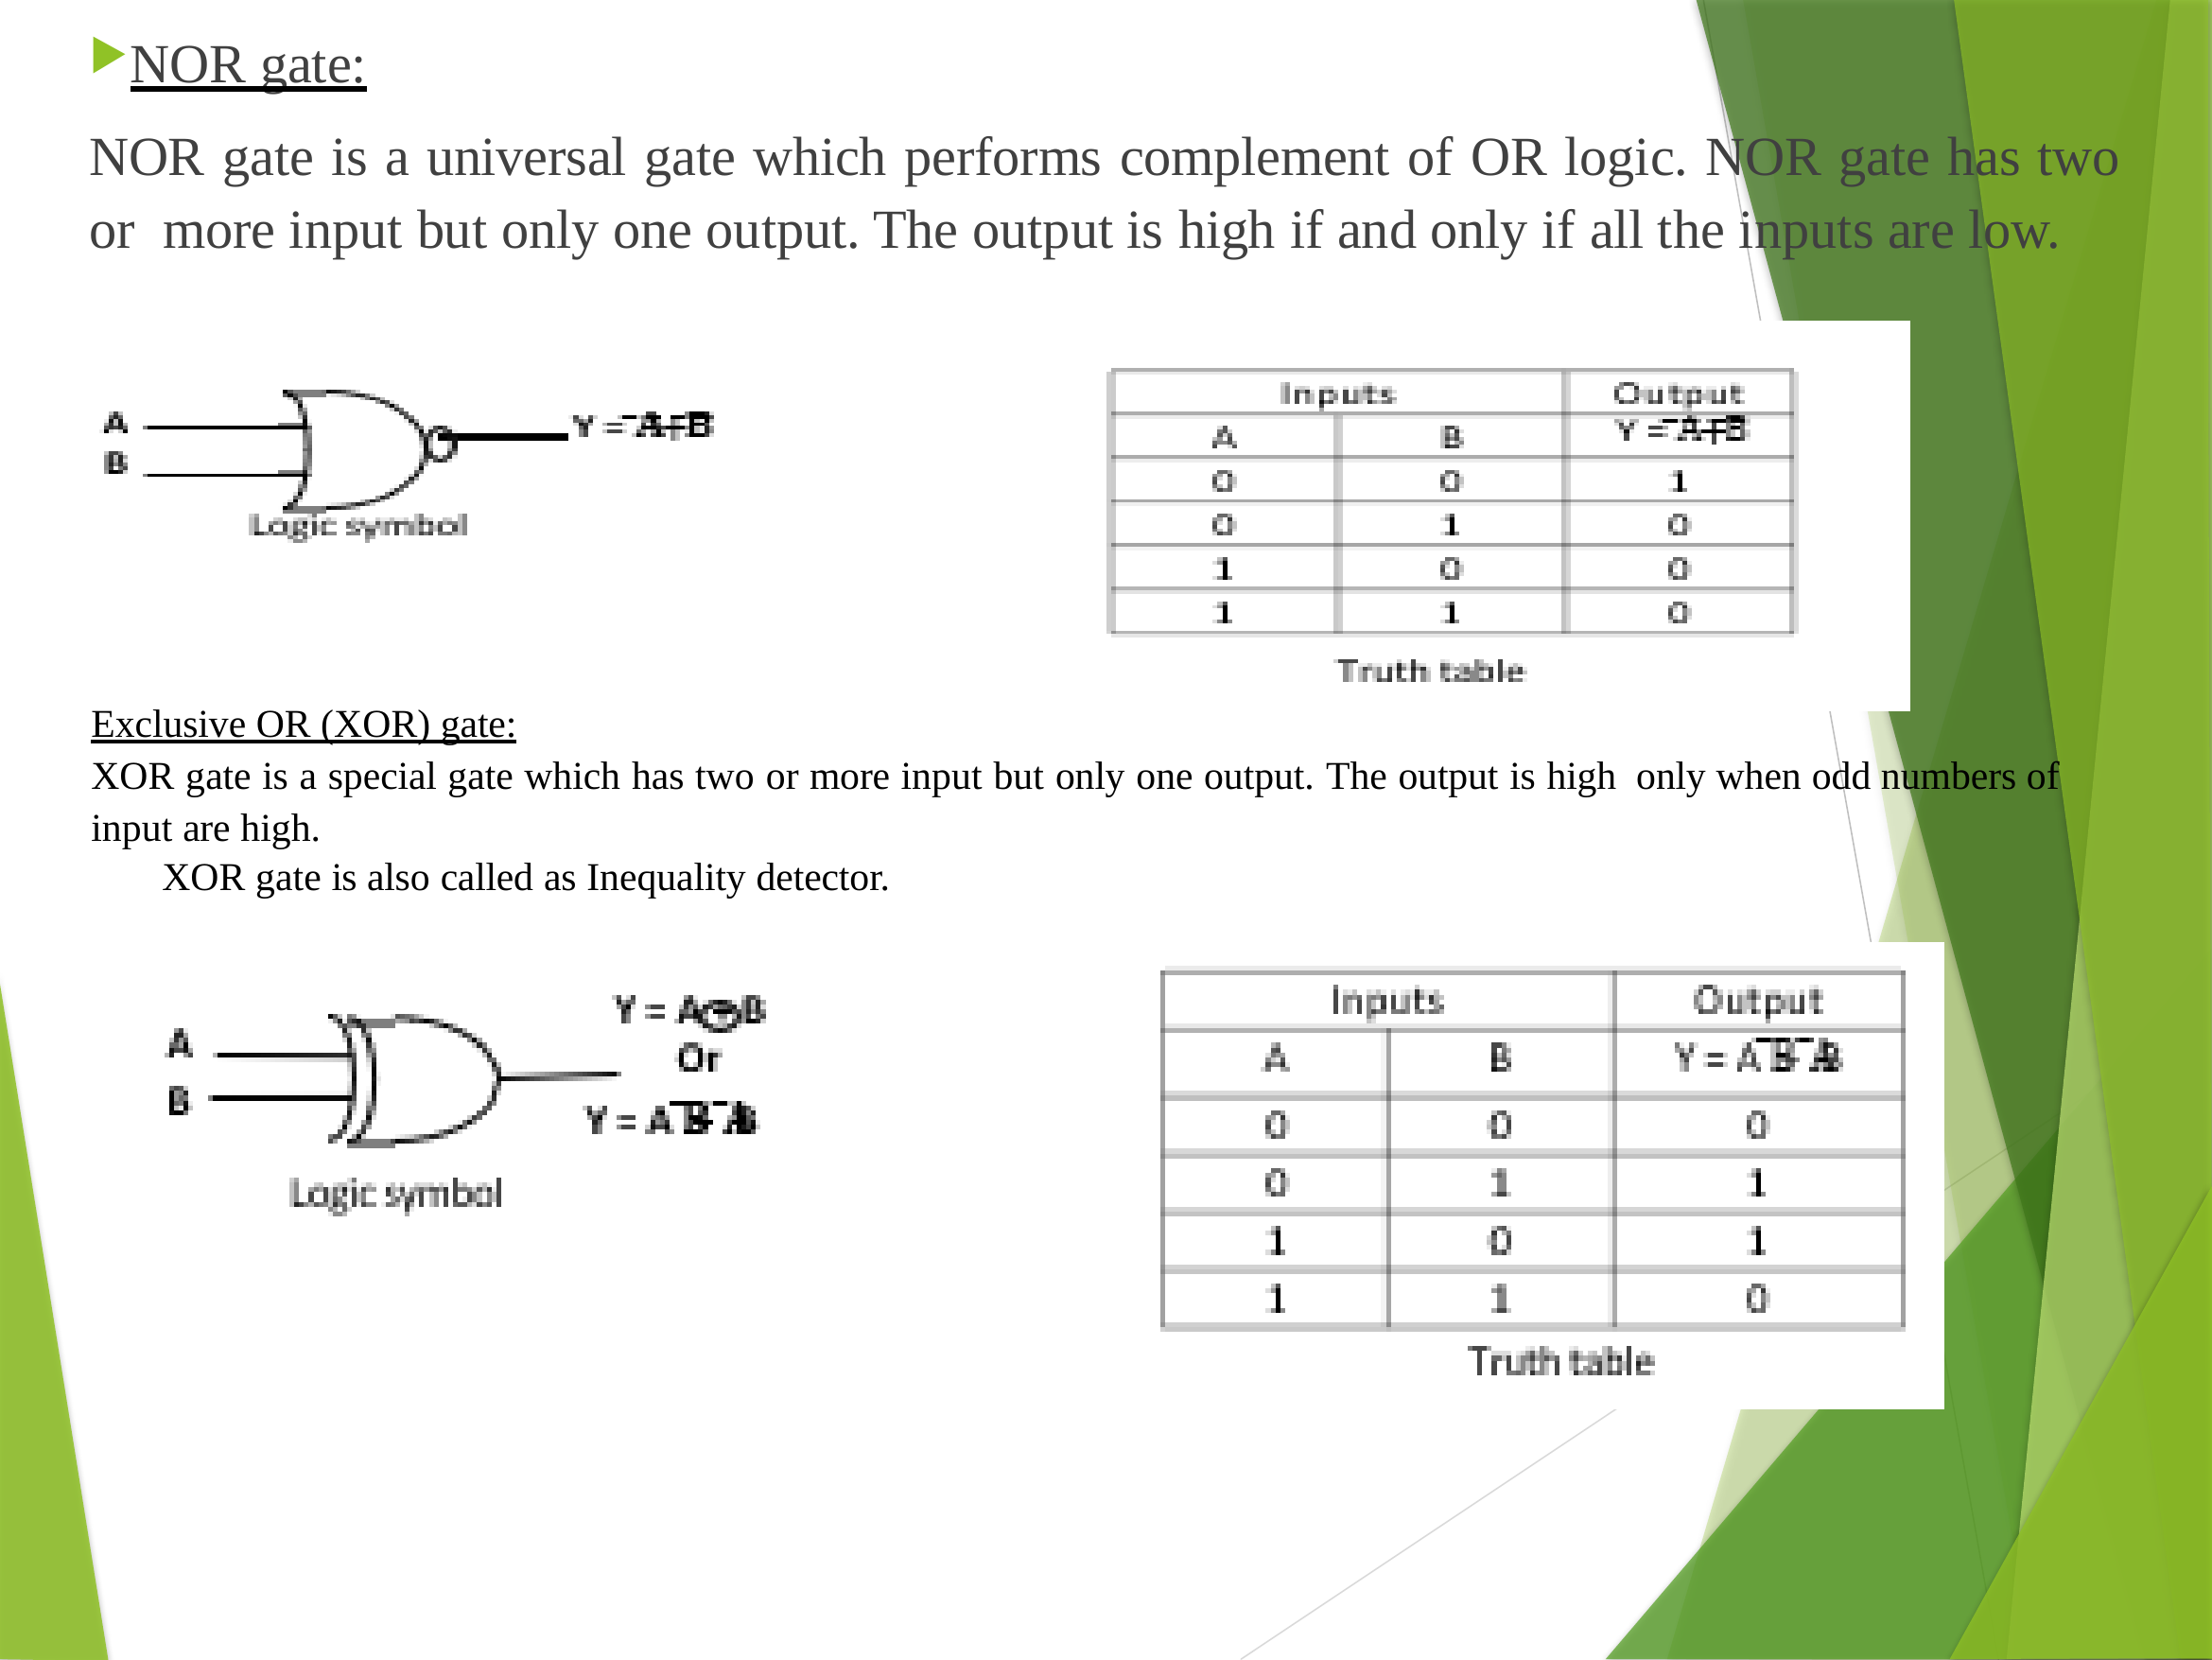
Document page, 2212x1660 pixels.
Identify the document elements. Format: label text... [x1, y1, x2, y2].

picture [89, 321, 1910, 712]
list NOR gate: NOR gate is a universal gate which performs complement of OR logic. NOR gate has two or more input but only one output. The output is high if and only if all the inputs are low. [89, 26, 2123, 976]
text_box Exclusive OR (XOR) gate: XOR gate is a special gate which has two or more input but only one output. The output is high only when odd numbers of input are high. XOR gate is also called as Inequality detector. [89, 695, 2099, 900]
picture [87, 941, 1945, 1410]
